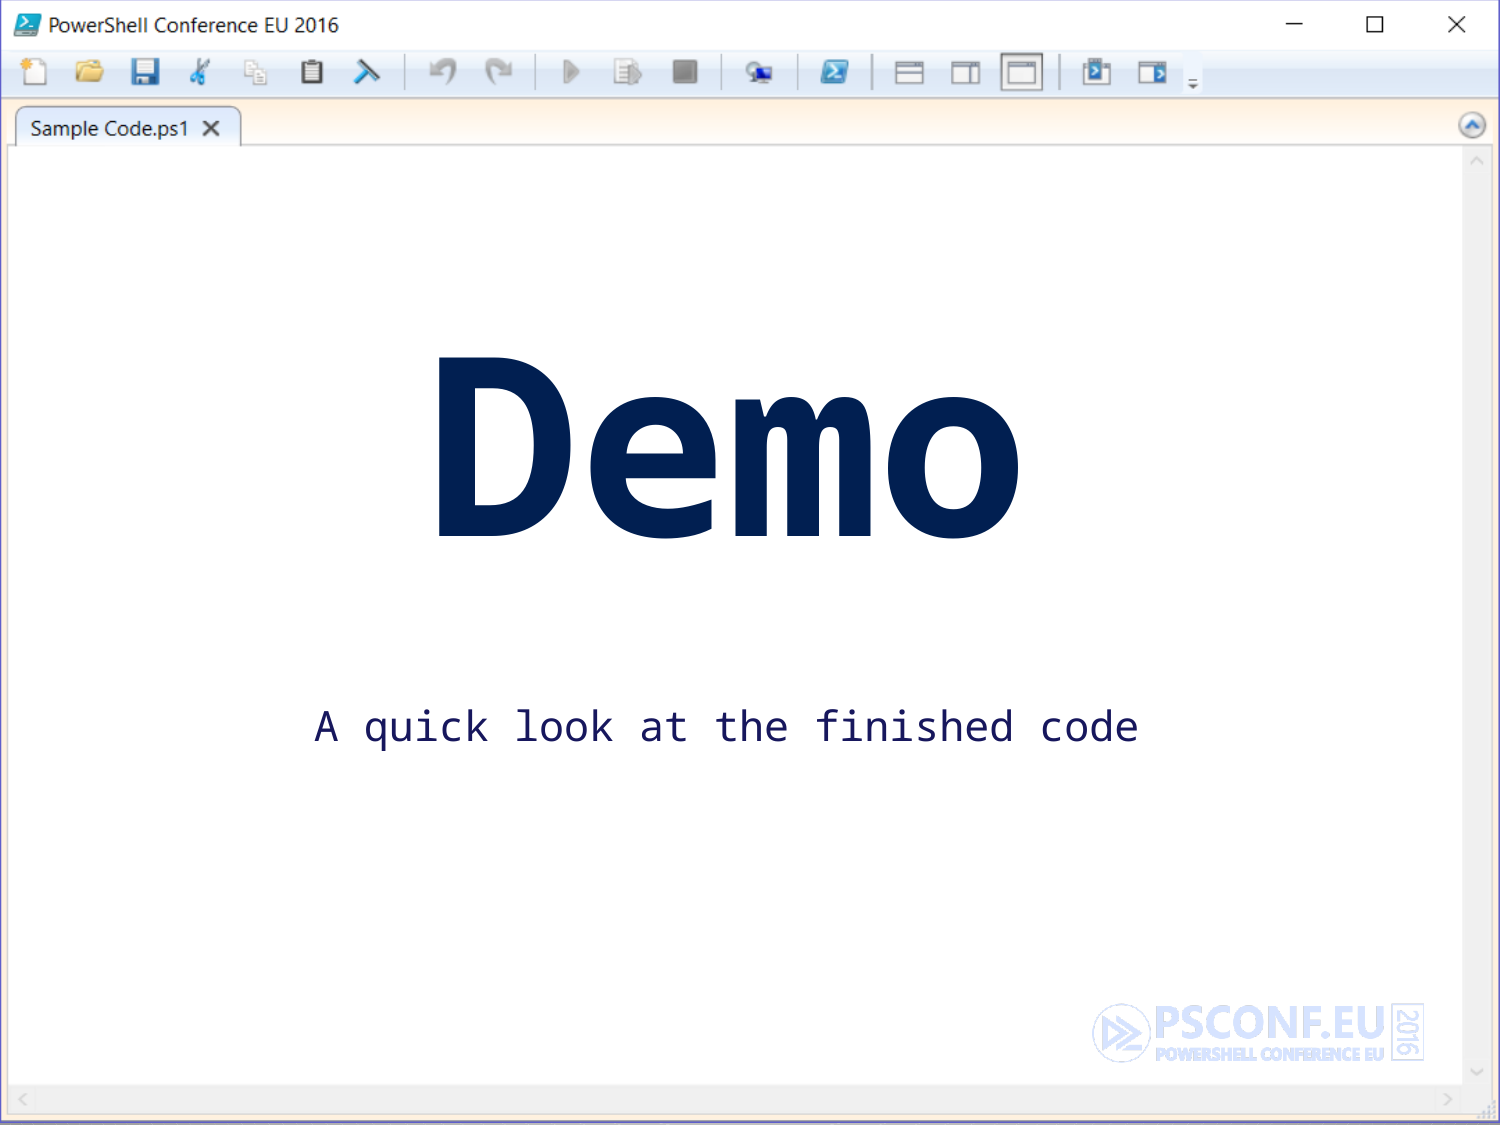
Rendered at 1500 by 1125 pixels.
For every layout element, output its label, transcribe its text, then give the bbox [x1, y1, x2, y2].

picture [0, 0, 1500, 1123]
list A quick look at the finished code [53, 692, 1400, 1047]
title Demo [53, 278, 1404, 622]
